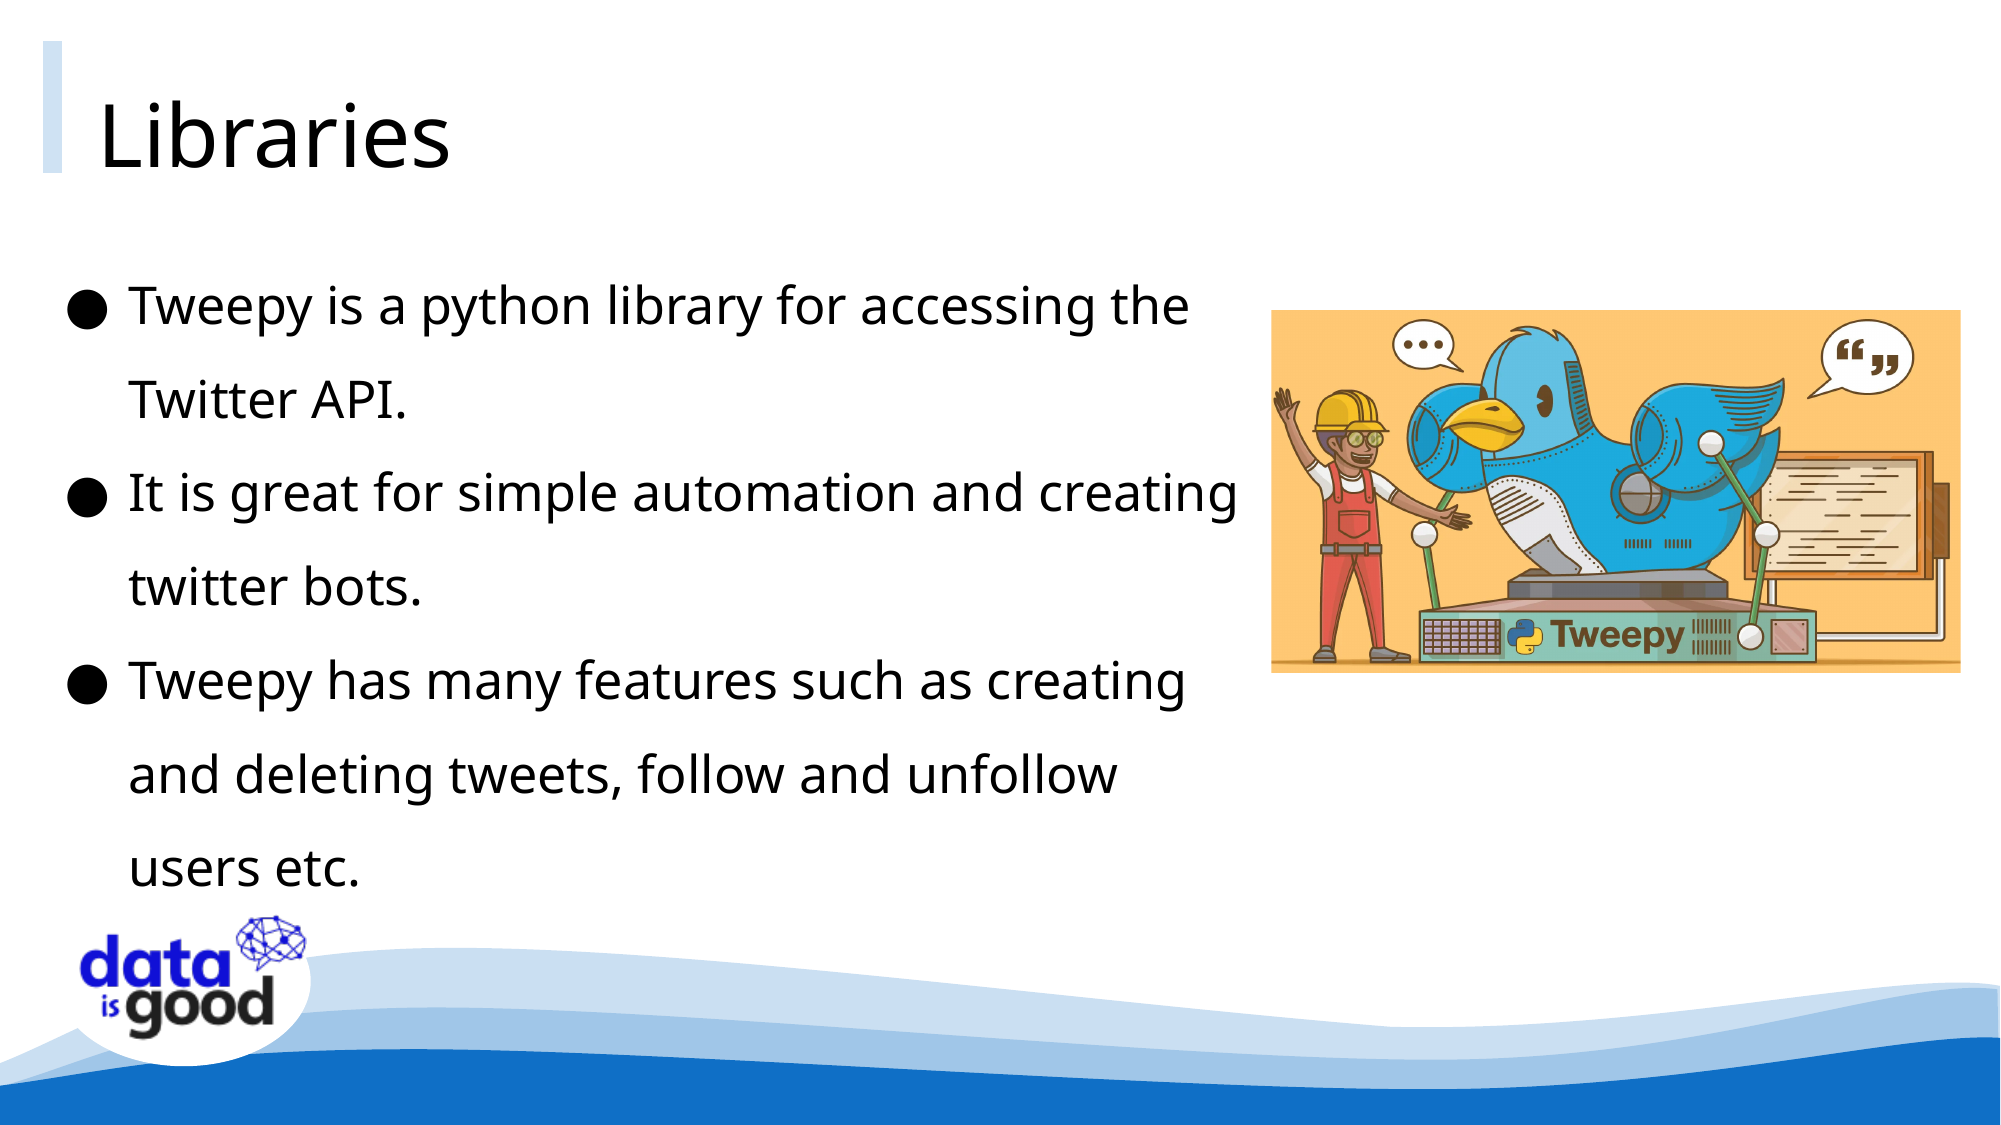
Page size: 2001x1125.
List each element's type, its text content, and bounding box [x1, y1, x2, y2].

picture [1271, 310, 1961, 673]
picture [78, 913, 307, 1072]
title Libraries [82, 49, 2000, 160]
list Tweepy is a python library for accessing the Twitter API. It is great for simple automation and creating twitter bots. Tweepy has many features such as creating and deleting tweets, follow and unfollow users etc. [38, 226, 1272, 893]
